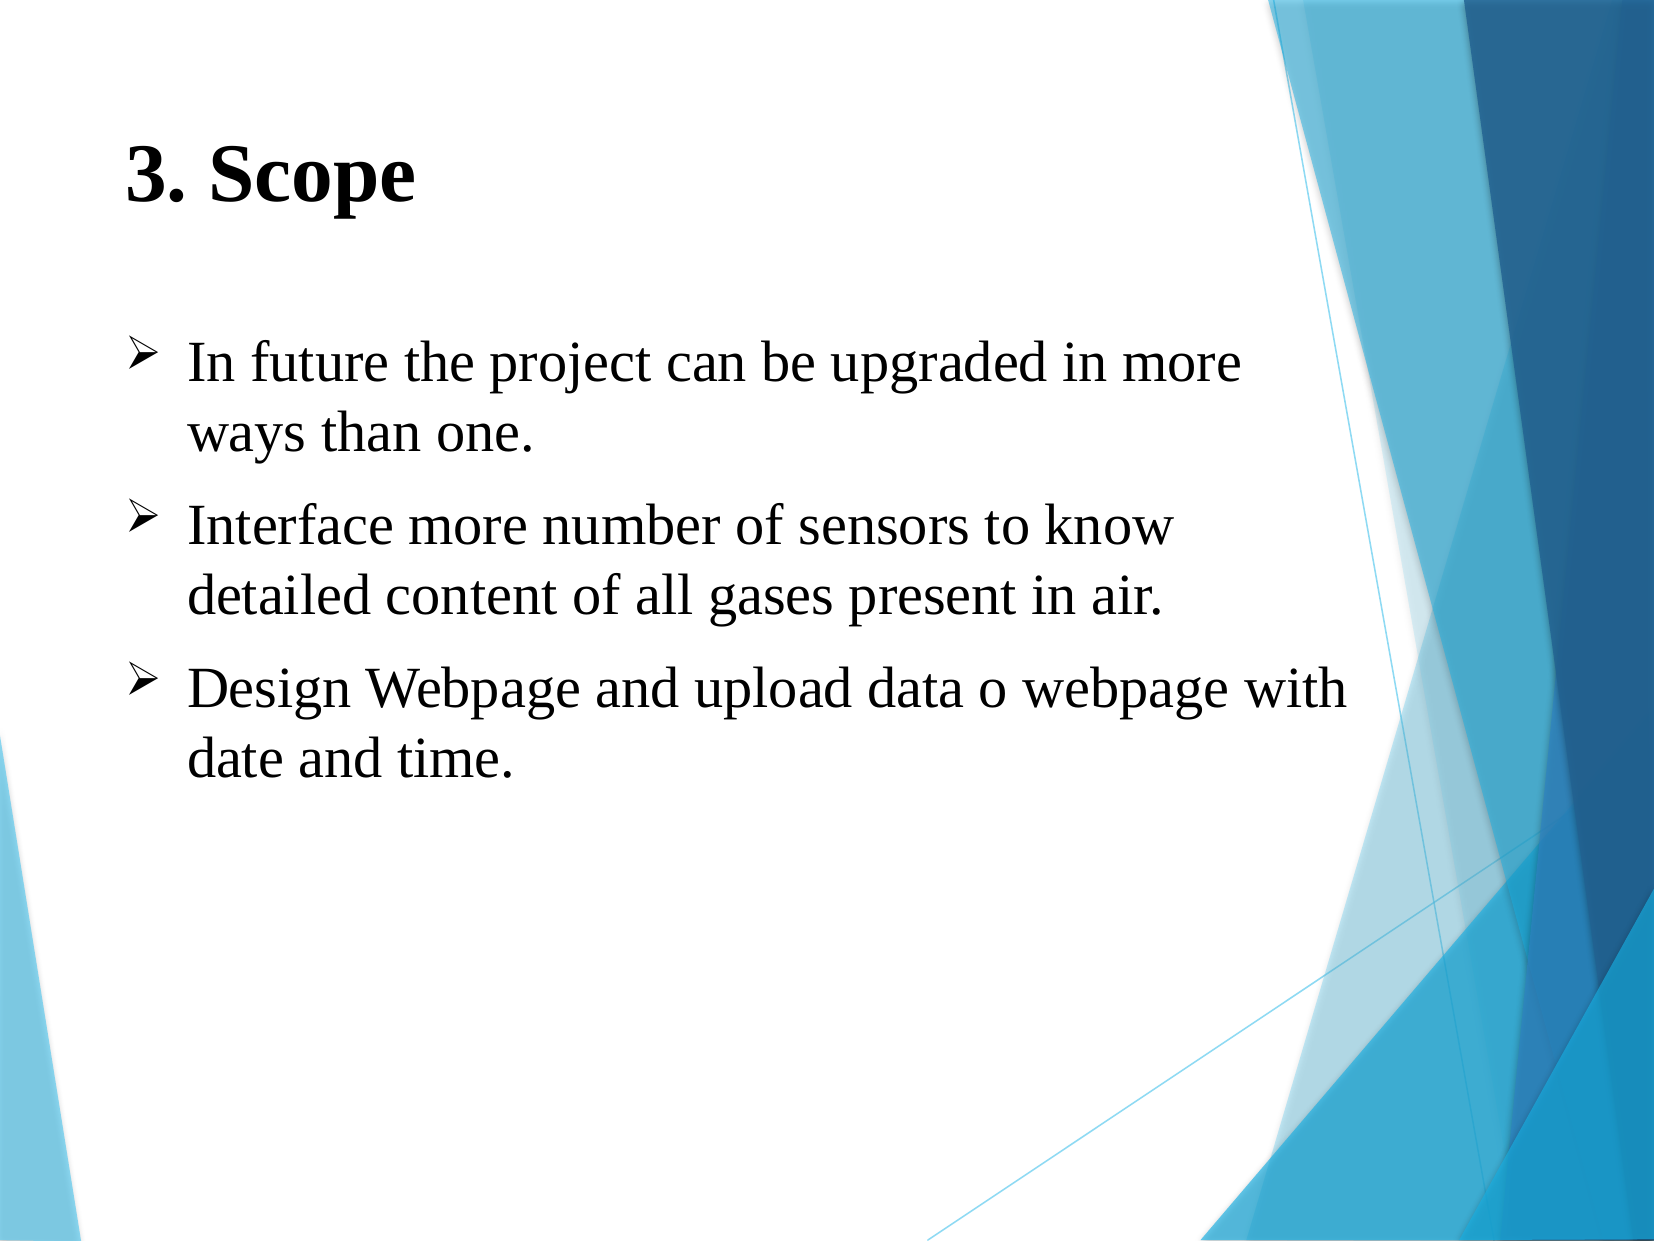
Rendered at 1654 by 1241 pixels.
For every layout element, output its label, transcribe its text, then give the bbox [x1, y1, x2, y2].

list In future the project can be upgraded in more ways than one. Interface more number of sensors to know detailed content of all gases present in air. Design Webpage and upload data o webpage with date and time. [110, 315, 1372, 1093]
title 3. Scope [110, 110, 1258, 315]
